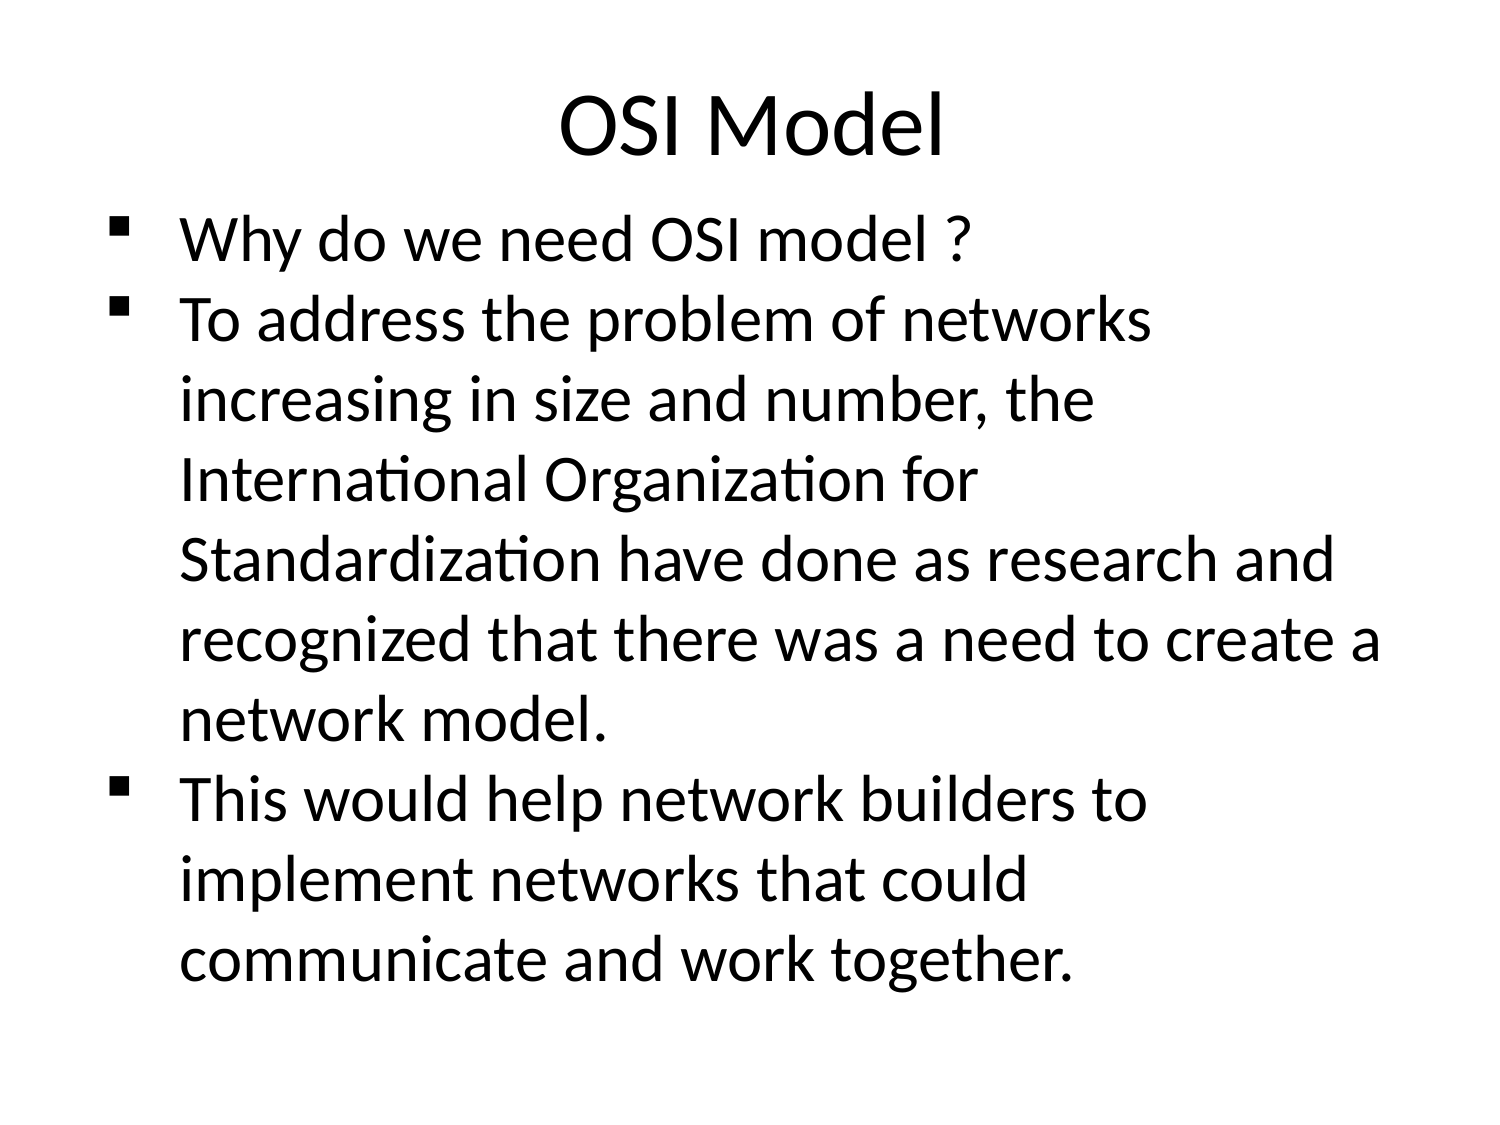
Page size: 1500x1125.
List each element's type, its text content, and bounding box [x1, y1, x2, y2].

title OSI Model [77, 24, 1428, 213]
text_box Why do we need OSI model ? To address the problem of networks increasing in size and number, the International Organization for Standardization have done as research and recognized that there was a need to create a network model. This would help network builders to implement networks that could communicate and work together. [90, 187, 1415, 1002]
